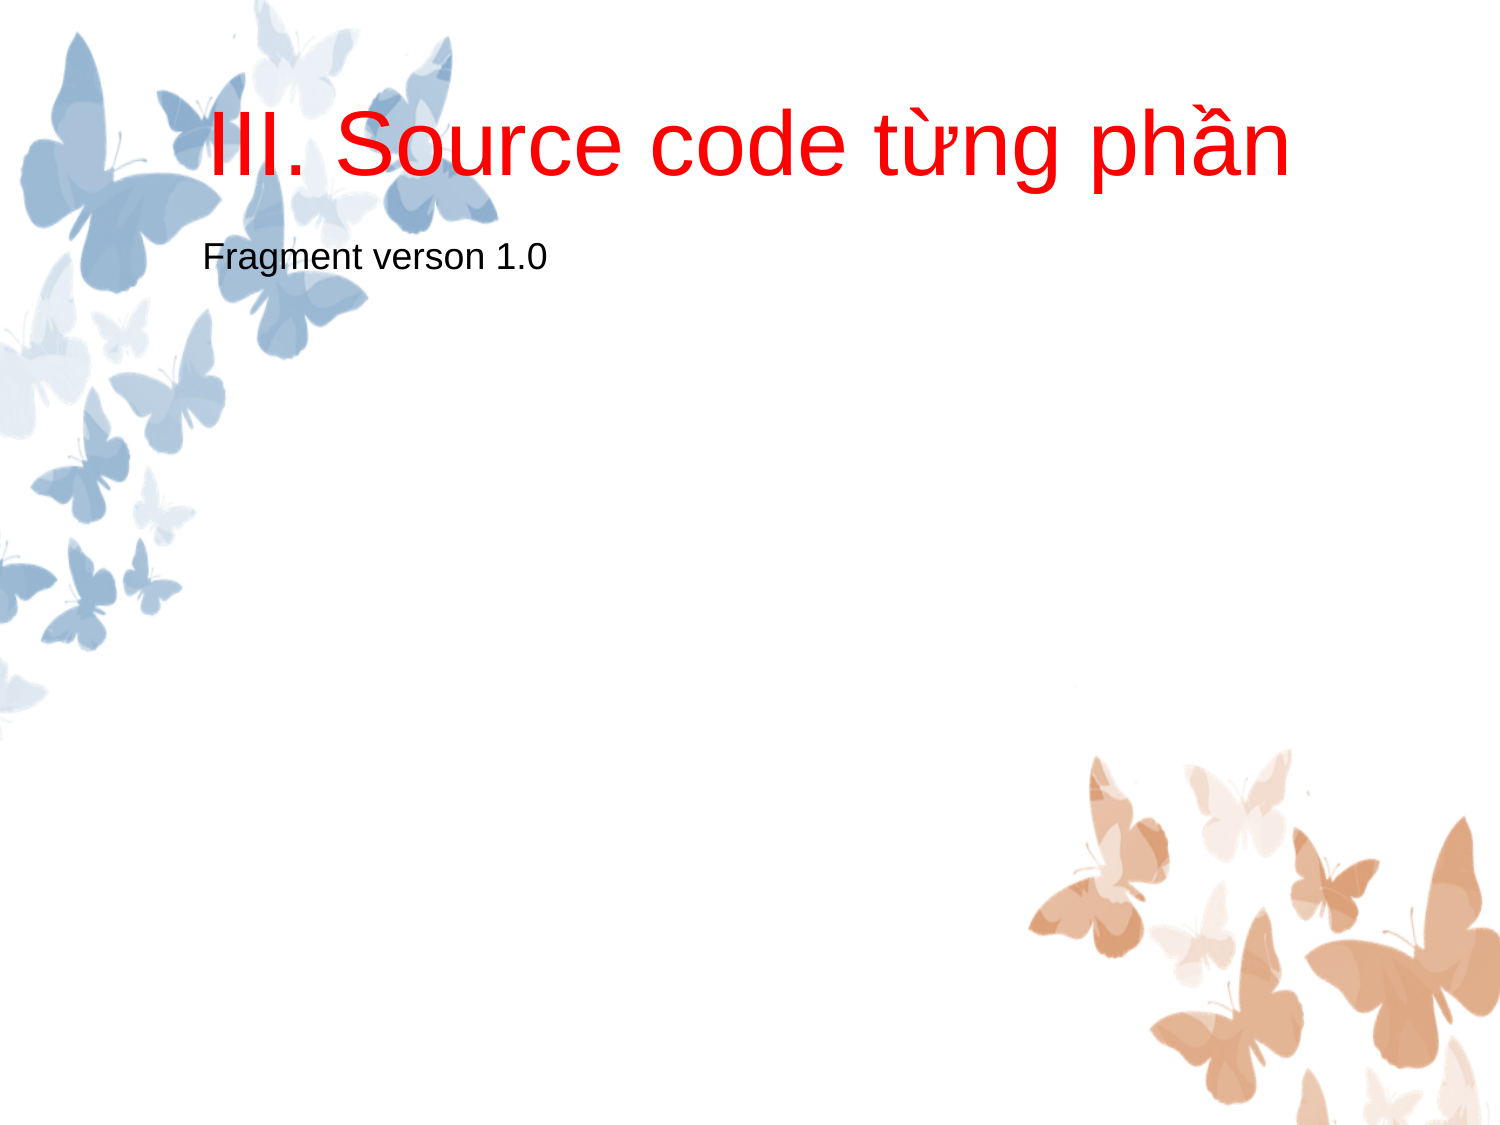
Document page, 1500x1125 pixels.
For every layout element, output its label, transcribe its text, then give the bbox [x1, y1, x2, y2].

text_box Fragment verson 1.0 [187, 224, 1225, 285]
title III. Source code từng phần [75, 45, 1425, 233]
picture [0, 0, 1500, 1125]
